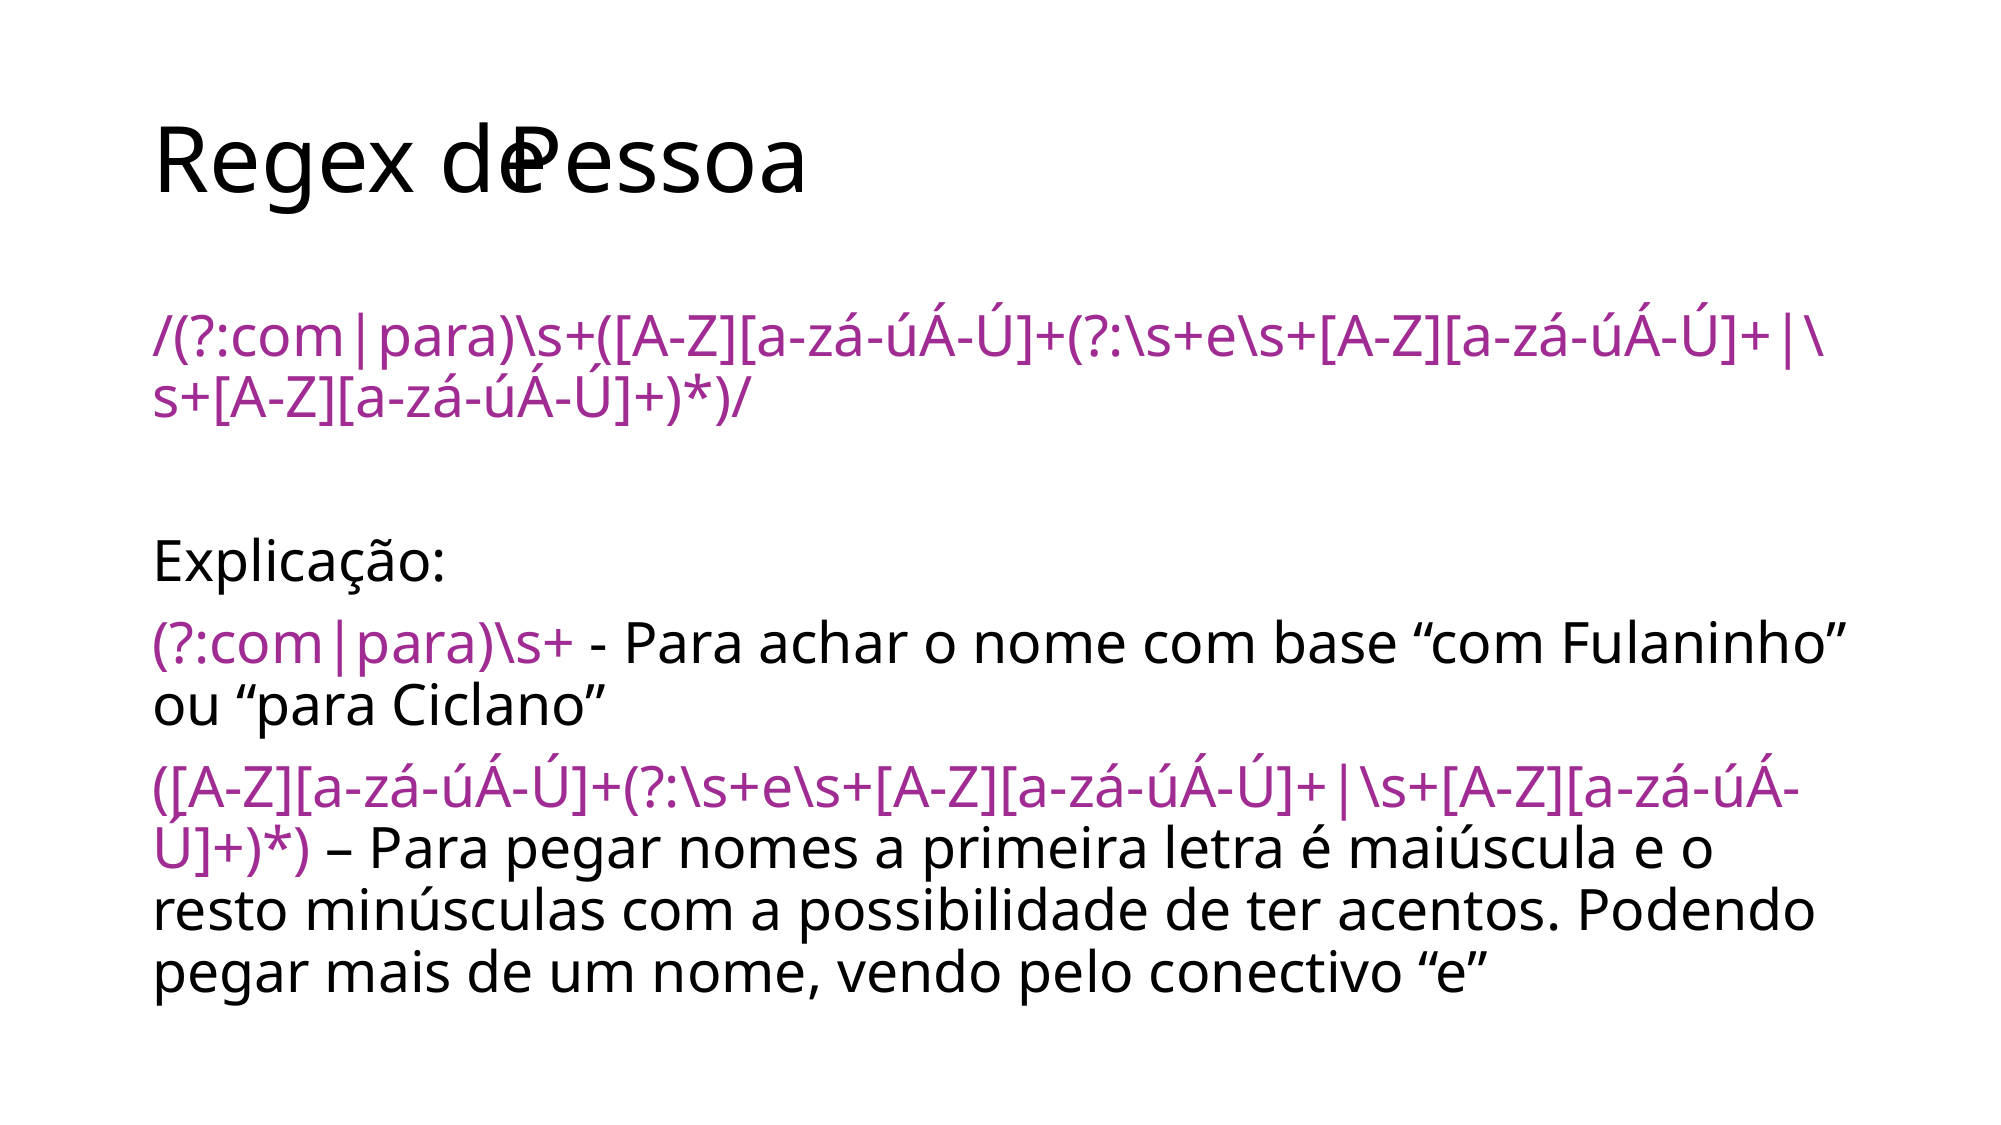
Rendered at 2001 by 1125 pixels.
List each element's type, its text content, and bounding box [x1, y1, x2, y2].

title Regex de [137, 59, 492, 265]
list /(?:com|para)\s+([A-Z][a-zá-úÁ-Ú]+(?:\s+e\s+[A-Z][a-zá-úÁ-Ú]+|\s+[A-Z][a-zá-úÁ-Ú]+)*)/ Explicação: (?:com|para)\s+ - Para achar o nome com base “com Fulaninho” ou “para Ciclano” ([A-Z][a-zá-úÁ-Ú]+(?:\s+e\s+[A-Z][a-zá-úÁ-Ú]+|\s+[A-Z][a-zá-úÁ-Ú]+)*) – Para pegar nomes a primeira letra é maiúscula e o resto minúsculas com a possibilidade de ter acentos. Podendo pegar mais de um nome, vendo pelo conectivo “e” [137, 299, 1863, 1014]
text_box Pessoa [492, 59, 1101, 265]
